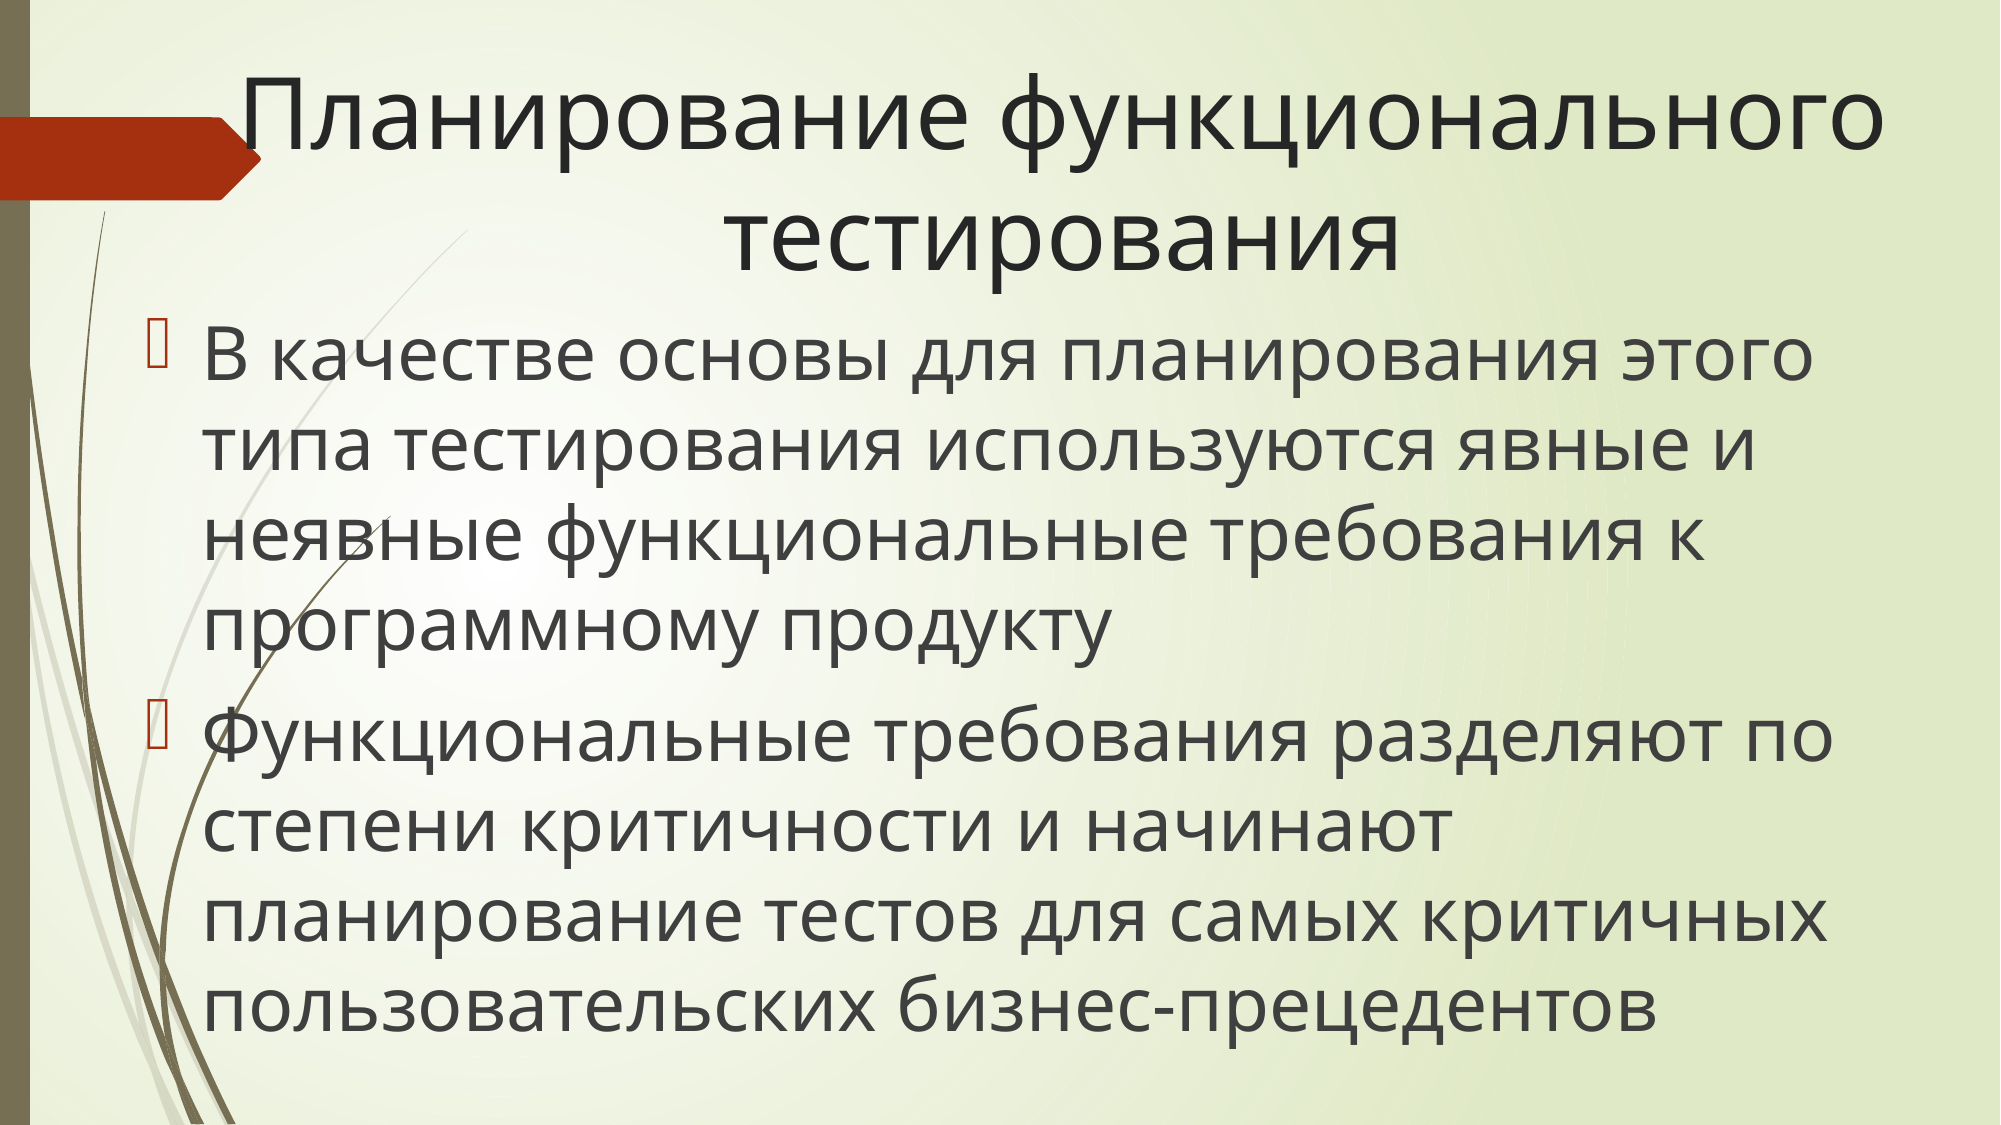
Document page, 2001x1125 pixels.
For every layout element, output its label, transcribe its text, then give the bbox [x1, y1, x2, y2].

title Планирование функционального тестирования [220, 42, 1907, 253]
list В качестве основы для планирования этого типа тестирования используются явные и неявные функциональные требования к программному продукту Функциональные требования разделяют по степени критичности и начинают планирование тестов для самых критичных пользовательских бизнес-прецедентов [130, 297, 1931, 1062]
